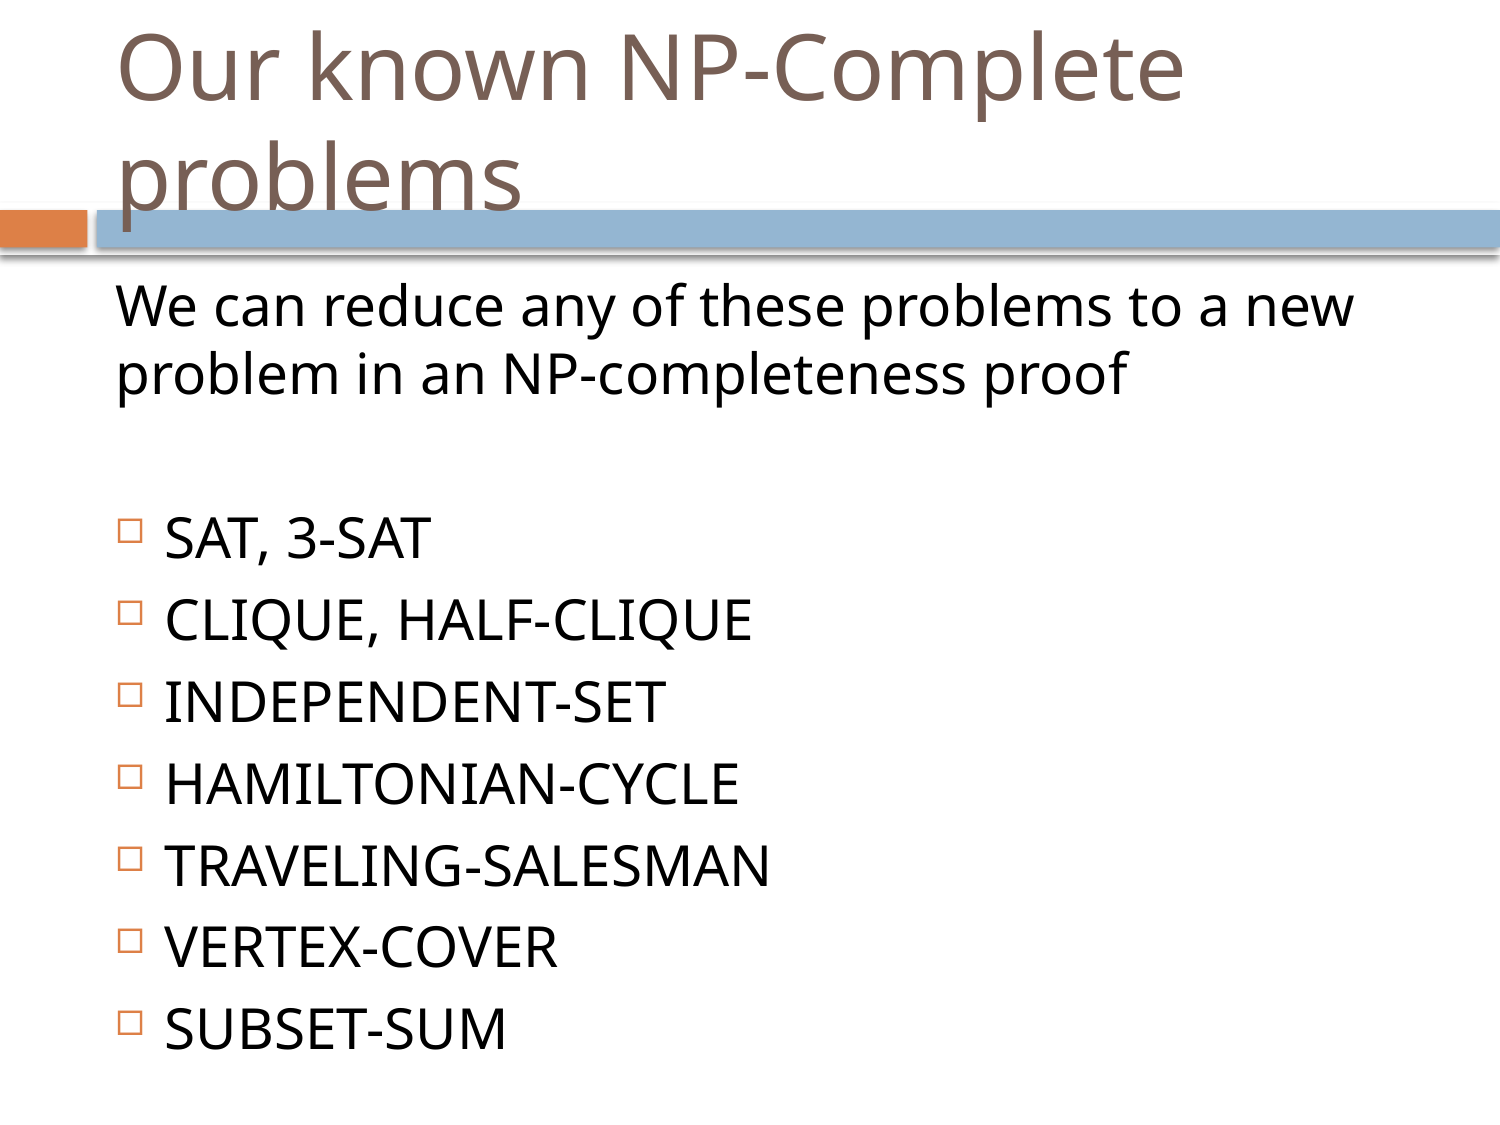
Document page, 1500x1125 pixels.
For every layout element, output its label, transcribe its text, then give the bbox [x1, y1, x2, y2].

title Our known NP-Complete problems [100, 37, 1438, 200]
list We can reduce any of these problems to a new problem in an NP-completeness proof SAT, 3-SAT CLIQUE, HALF-CLIQUE INDEPENDENT-SET HAMILTONIAN-CYCLE TRAVELING-SALESMAN VERTEX-COVER SUBSET-SUM [100, 262, 1438, 1075]
